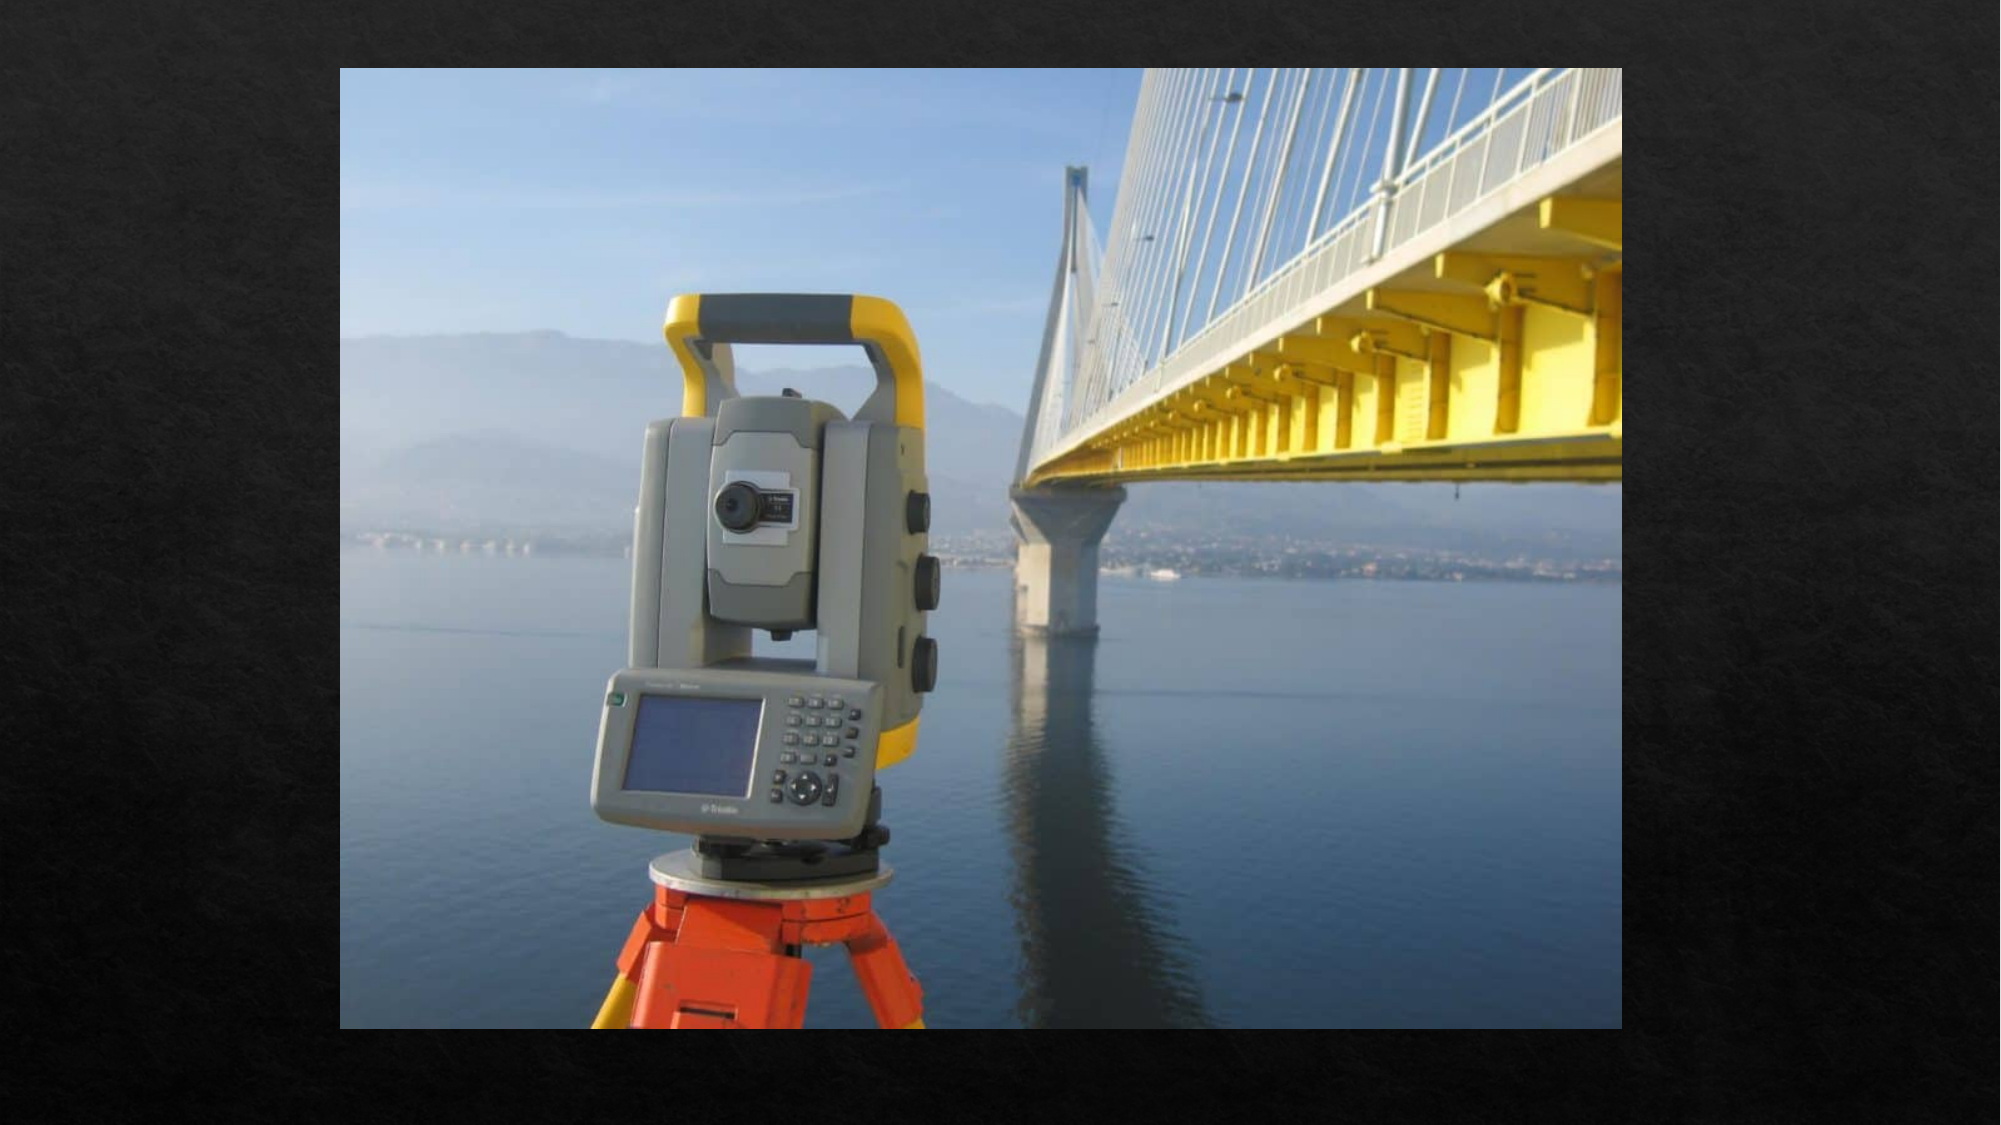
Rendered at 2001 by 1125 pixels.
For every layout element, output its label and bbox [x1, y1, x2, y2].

picture [340, 67, 1622, 1029]
